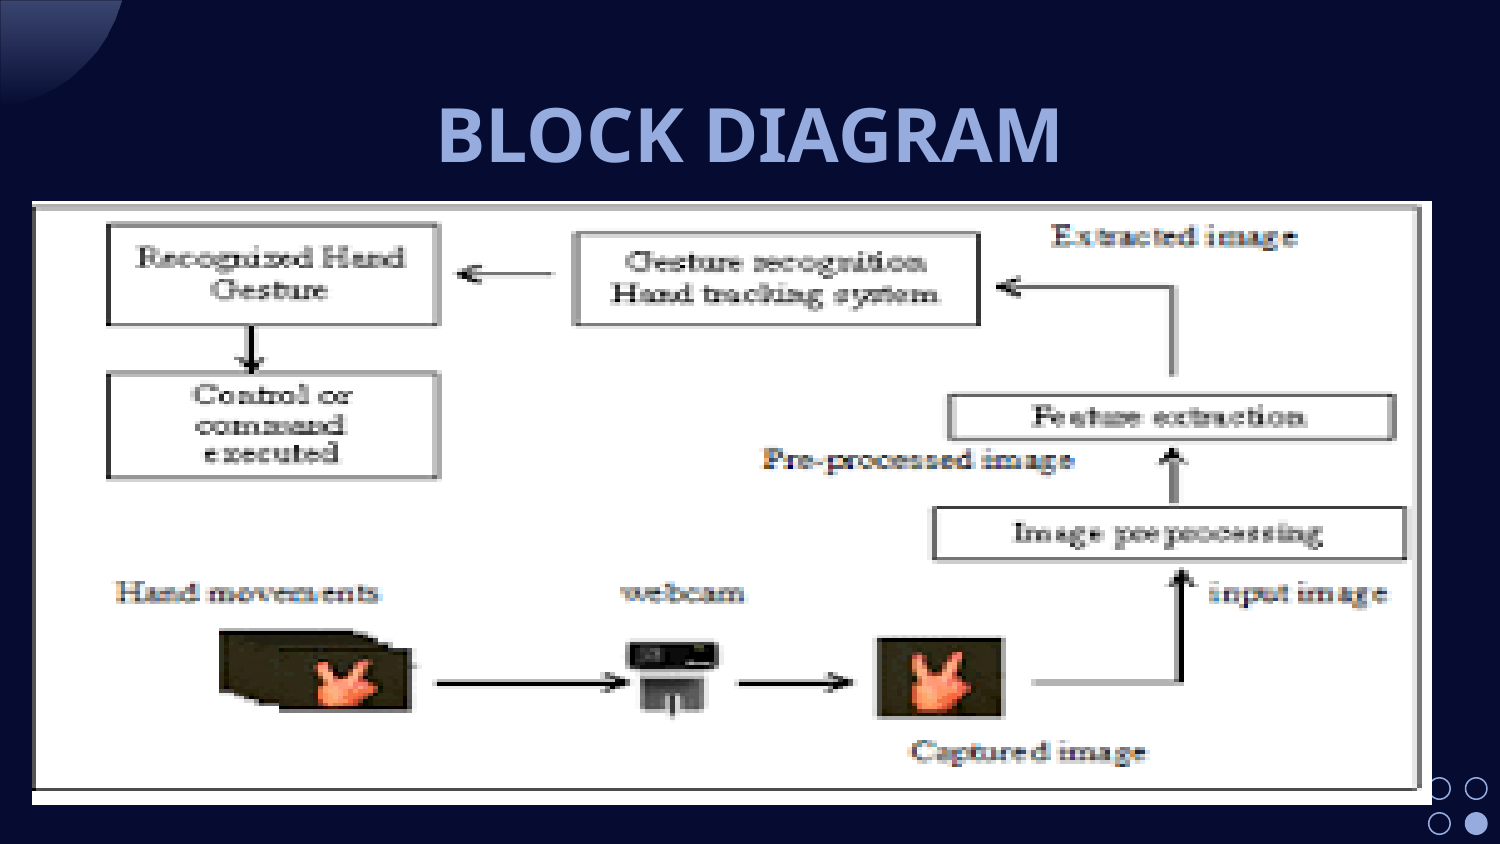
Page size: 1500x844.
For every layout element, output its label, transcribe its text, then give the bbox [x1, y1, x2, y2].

title BLOCK DIAGRAM [116, 72, 1383, 195]
picture [32, 200, 1432, 806]
